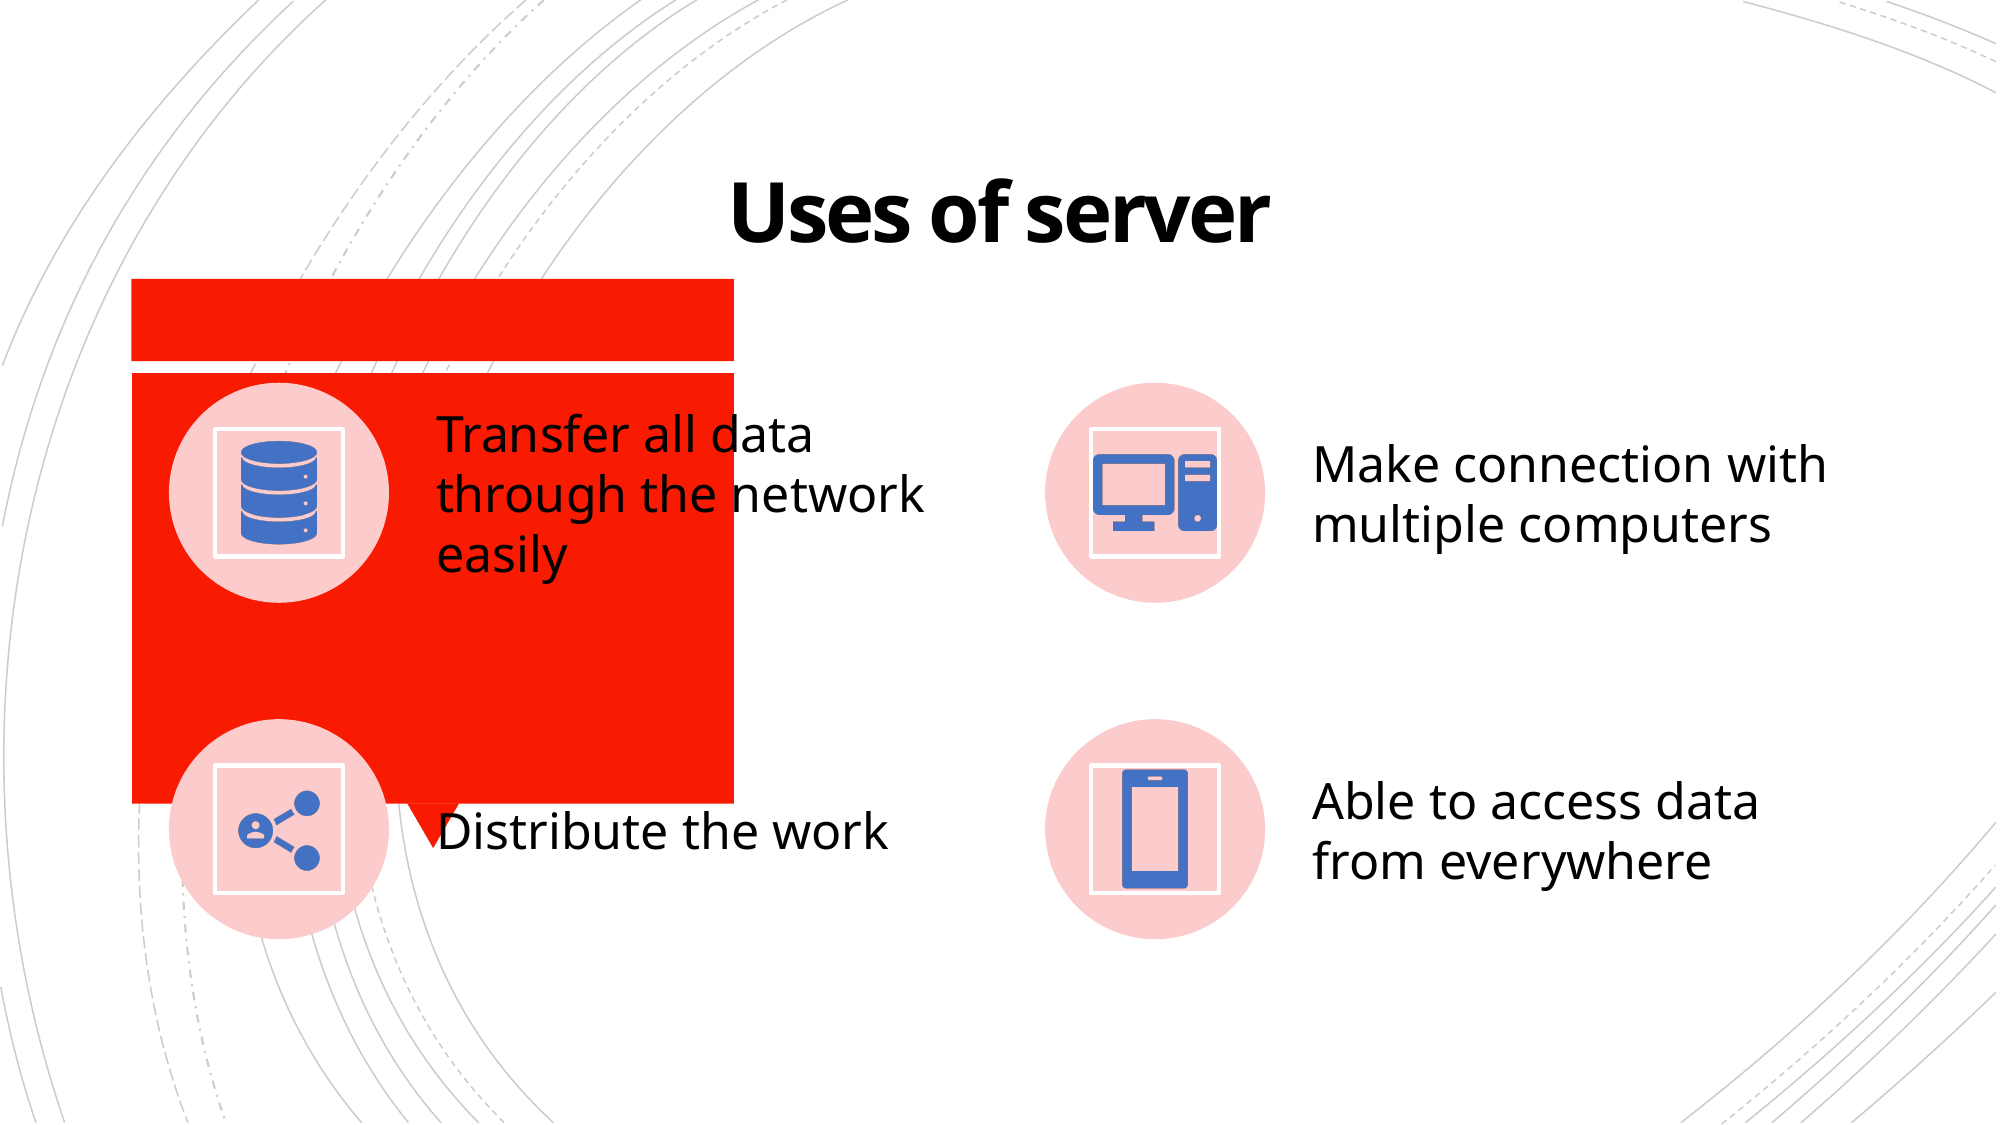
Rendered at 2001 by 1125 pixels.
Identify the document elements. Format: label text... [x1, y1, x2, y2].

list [132, 318, 1868, 1004]
title Uses of server [288, 131, 1712, 304]
